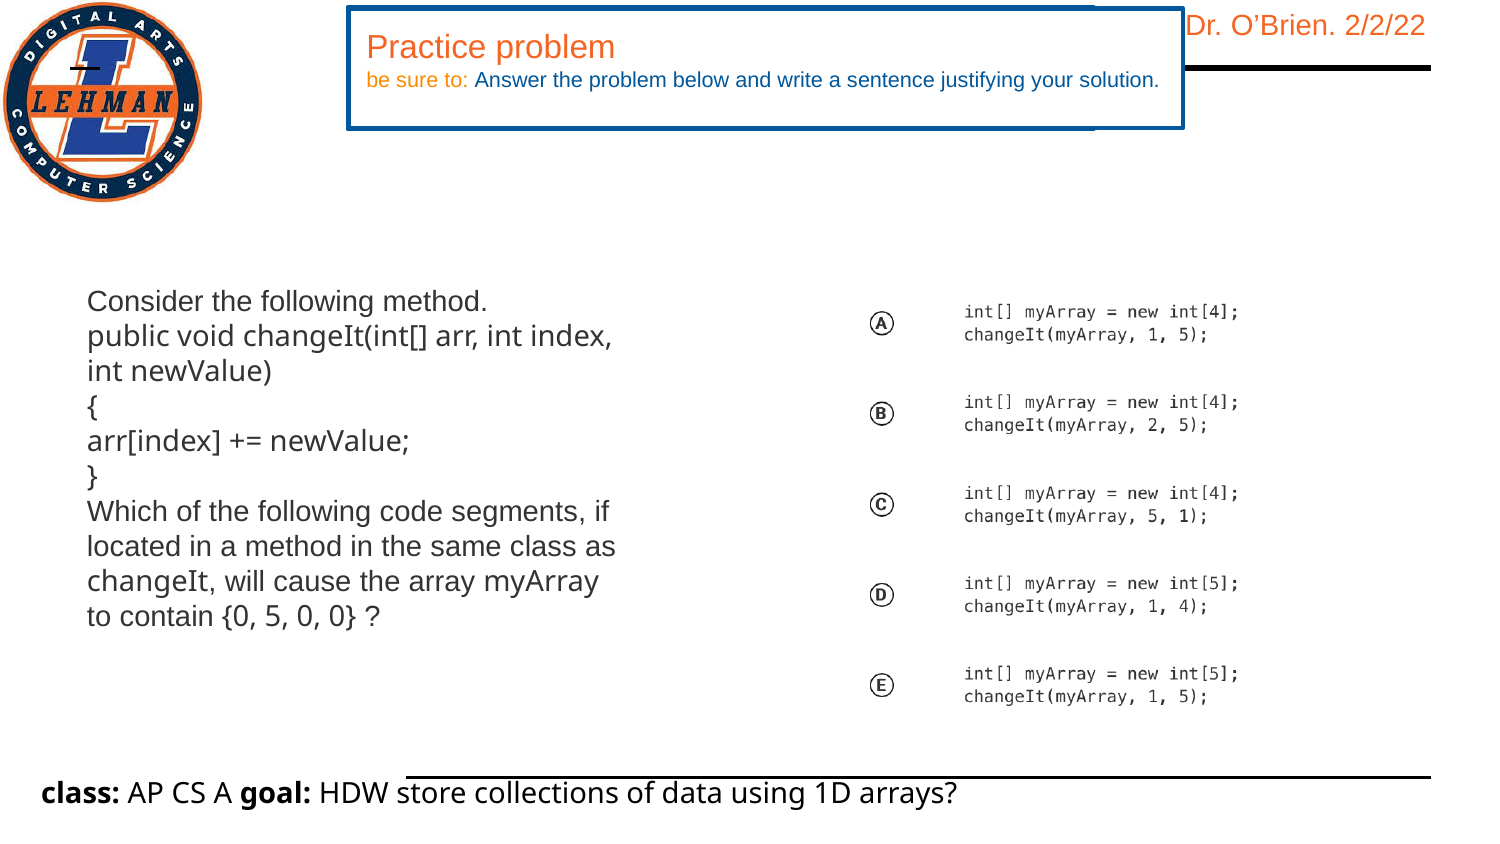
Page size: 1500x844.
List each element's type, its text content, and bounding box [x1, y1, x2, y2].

picture [0, 0, 204, 204]
picture [843, 281, 1320, 746]
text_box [347, 6, 1184, 130]
list Consider the following method. public void changeIt(int[] arr, int index, int newValue) { arr[index] += newValue; } Which of the following code segments, if located in a method in the same class as changeIt, will cause the array myArray to contain {0, 5, 0, 0} ? [71, 266, 638, 761]
